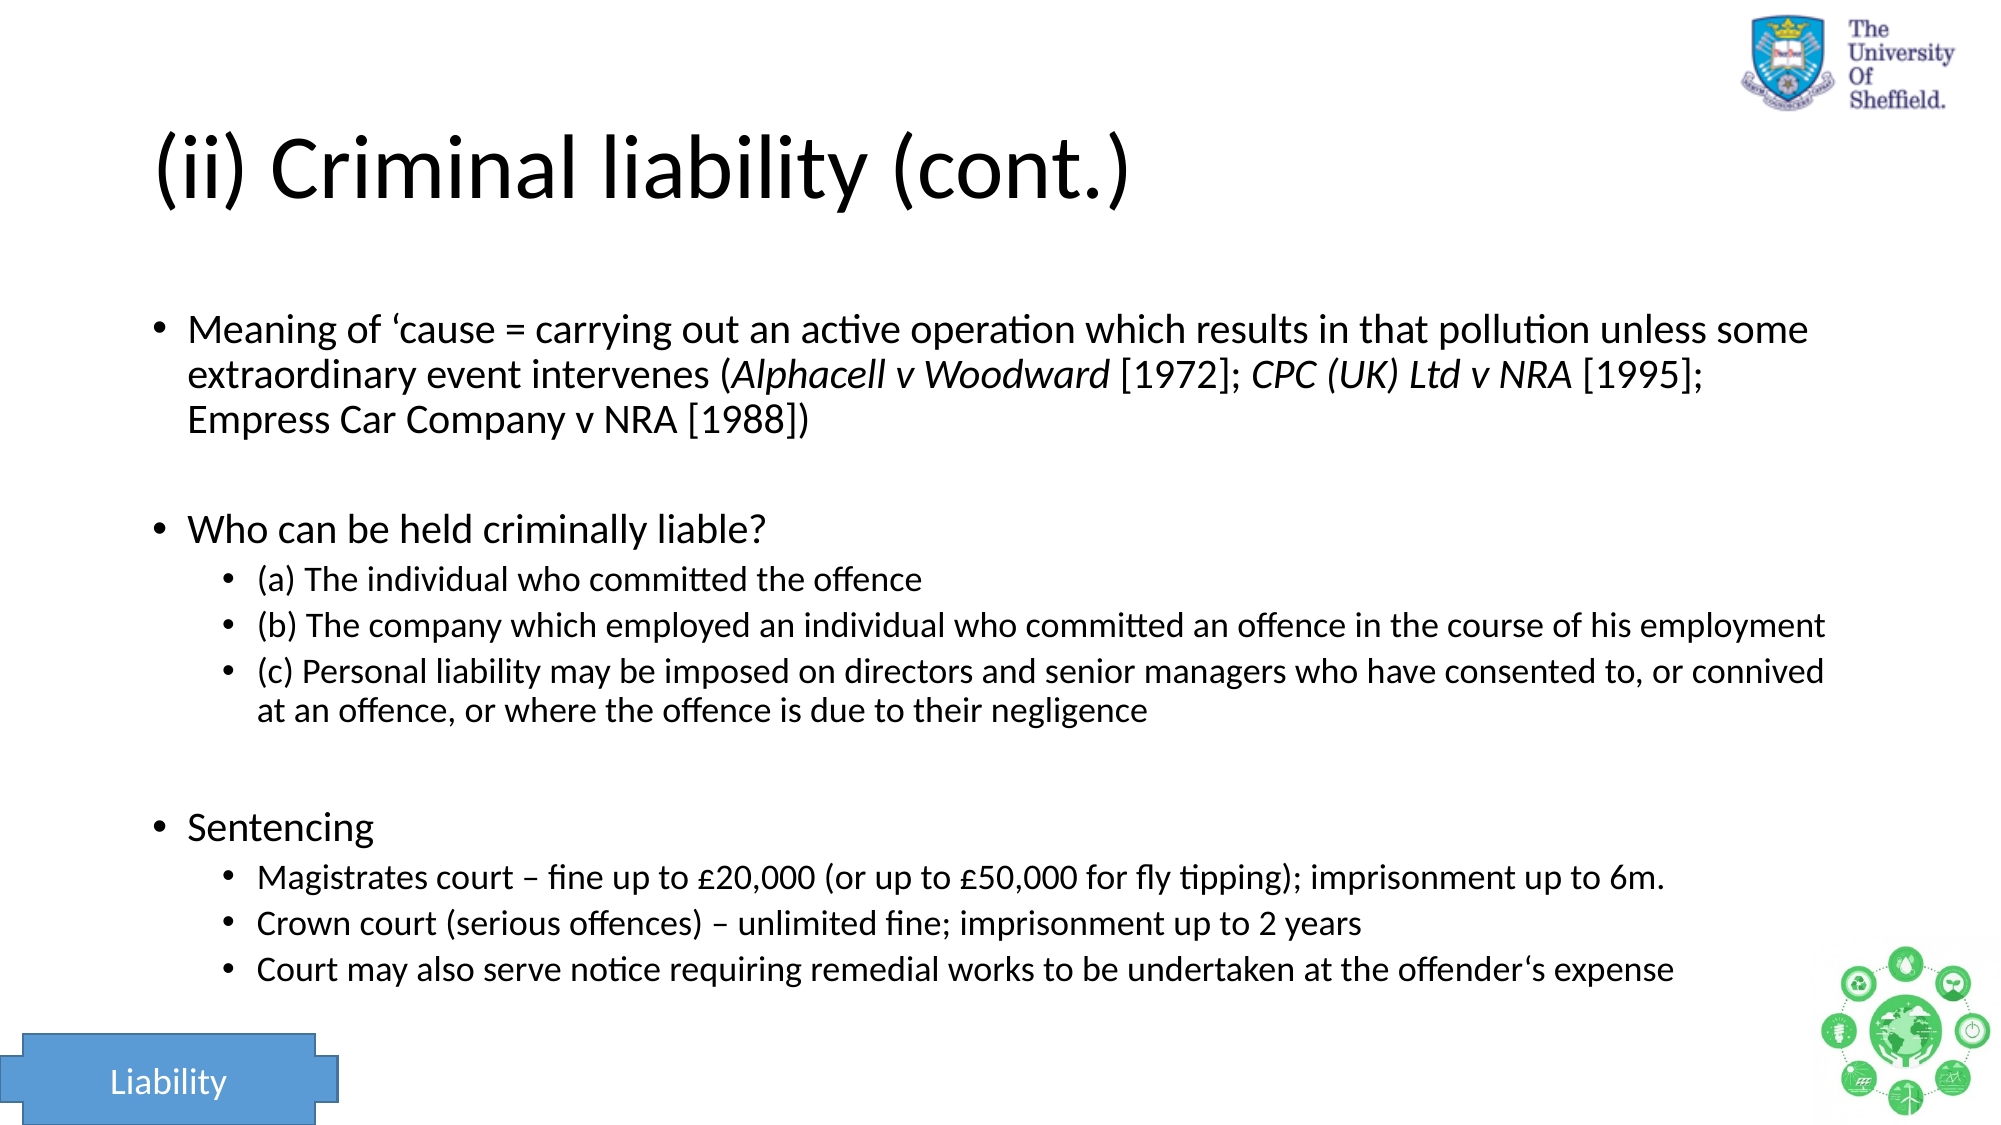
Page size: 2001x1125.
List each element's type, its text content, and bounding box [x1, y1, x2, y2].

title (ii) Criminal liability (cont.) [137, 59, 1863, 278]
picture [1811, 936, 2000, 1125]
text_box Liability [0, 1033, 339, 1125]
list Meaning of ‘cause = carrying out an active operation which results in that pollution unless some extraordinary event intervenes (Alphacell v Woodward [1972]; CPC (UK) Ltd v NRA [1995]; Empress Car Company v NRA [1988]) Who can be held criminally liable? (a) The individual who committed the offence (b) The company which employed an individual who committed an offence in the course of his employment (c) Personal liability may be imposed on directors and senior managers who have consented to, or connived at an offence, or where the offence is due to their negligence Sentencing Magistrates court – fine up to £20,000 (or up to £50,000 for fly tipping); imprisonment up to 6m. Crown court (serious offences) – unlimited fine; imprisonment up to 2 years Court may also serve notice requiring remedial works to be undertaken at the offender‘s expense [137, 299, 1863, 1014]
picture [1706, 0, 2000, 125]
